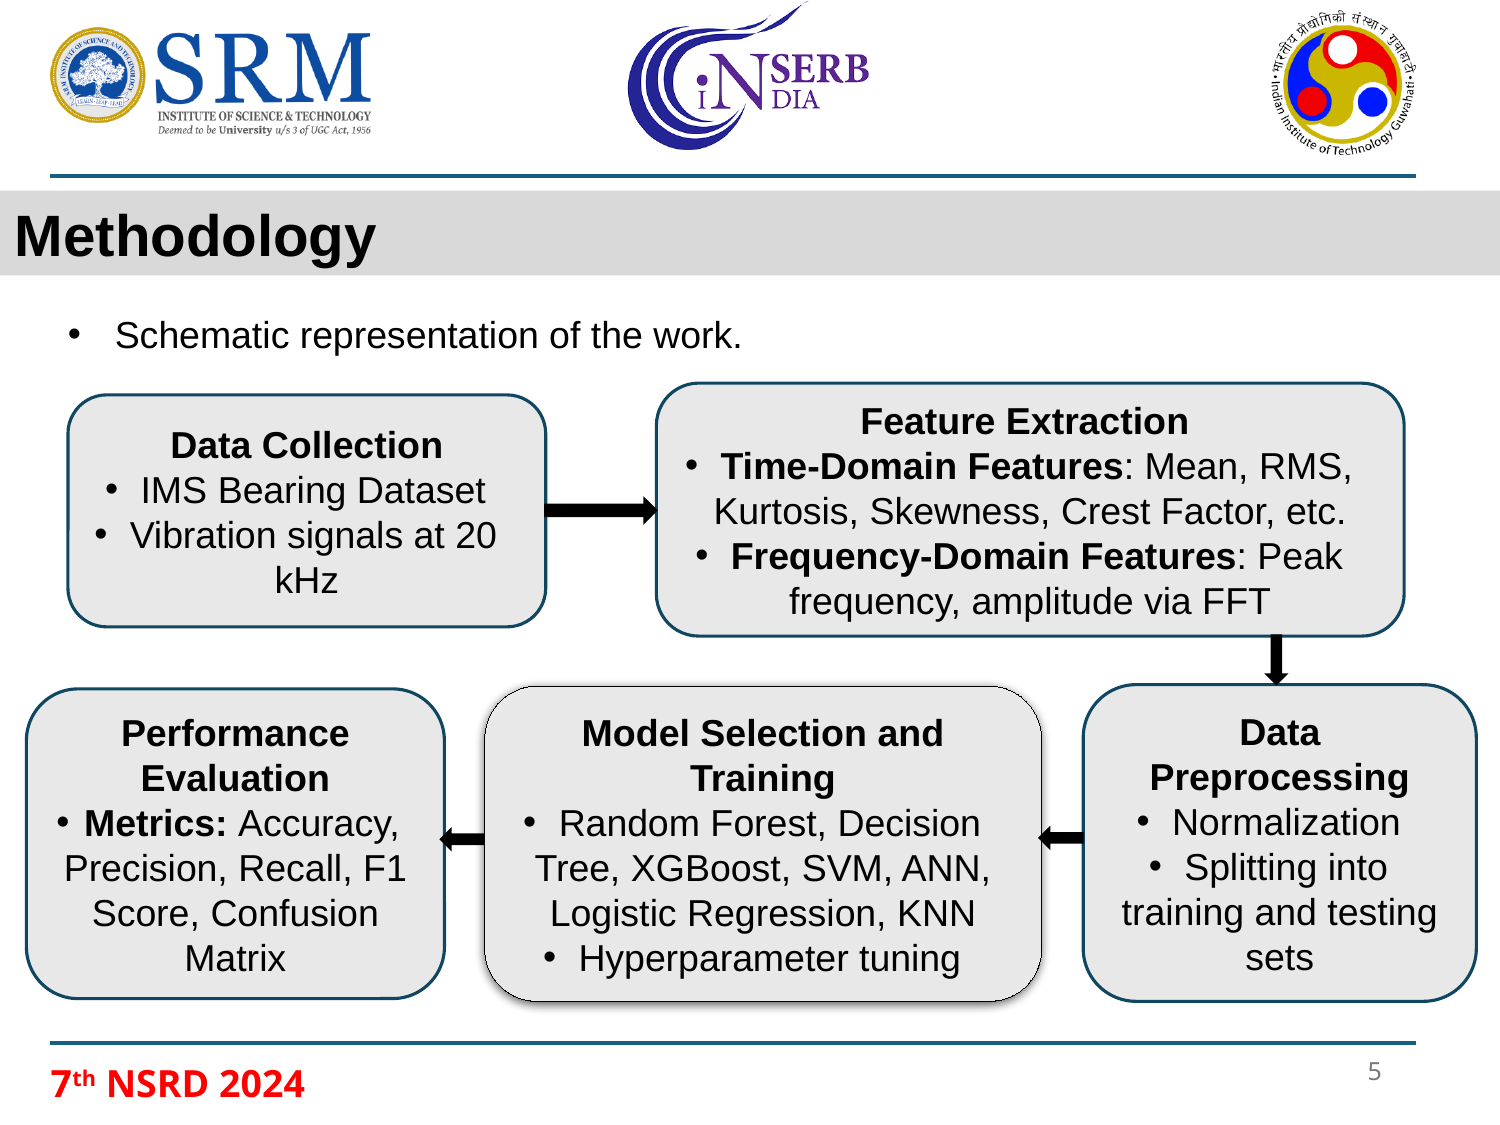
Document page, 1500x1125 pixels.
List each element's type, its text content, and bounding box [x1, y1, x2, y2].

text_box Schematic representation of the work. [53, 258, 1419, 543]
text_box Model Selection and Training Random Forest, Decision Tree, XGBoost, SVM, ANN, Logistic Regression, KNN Hyperparameter tuning [484, 686, 1042, 1002]
text_box Performance Evaluation Metrics: Accuracy, Precision, Recall, F1 Score, Confusion Matrix [24, 687, 447, 1001]
slide_number 5 [1059, 1045, 1397, 1103]
text_box Data Collection IMS Bearing Dataset Vibration signals at 20 kHz [66, 393, 548, 629]
text_box Data Preprocessing Normalization Splitting into training and testing sets [1081, 683, 1478, 1003]
text_box 7th NSRD 2024 [0, 1052, 553, 1113]
text_box [544, 496, 658, 525]
picture [49, 26, 372, 137]
picture [626, 0, 870, 151]
text_box Methodology [0, 190, 1500, 276]
text_box [1264, 634, 1289, 686]
text_box [1038, 825, 1084, 851]
text_box [439, 827, 485, 852]
picture [1269, 7, 1417, 156]
text_box Feature Extraction Time-Domain Features: Mean, RMS, Kurtosis, Skewness, Crest Factor, etc. Frequency-Domain Features: Peak frequency, amplitude via FFT [654, 381, 1406, 638]
